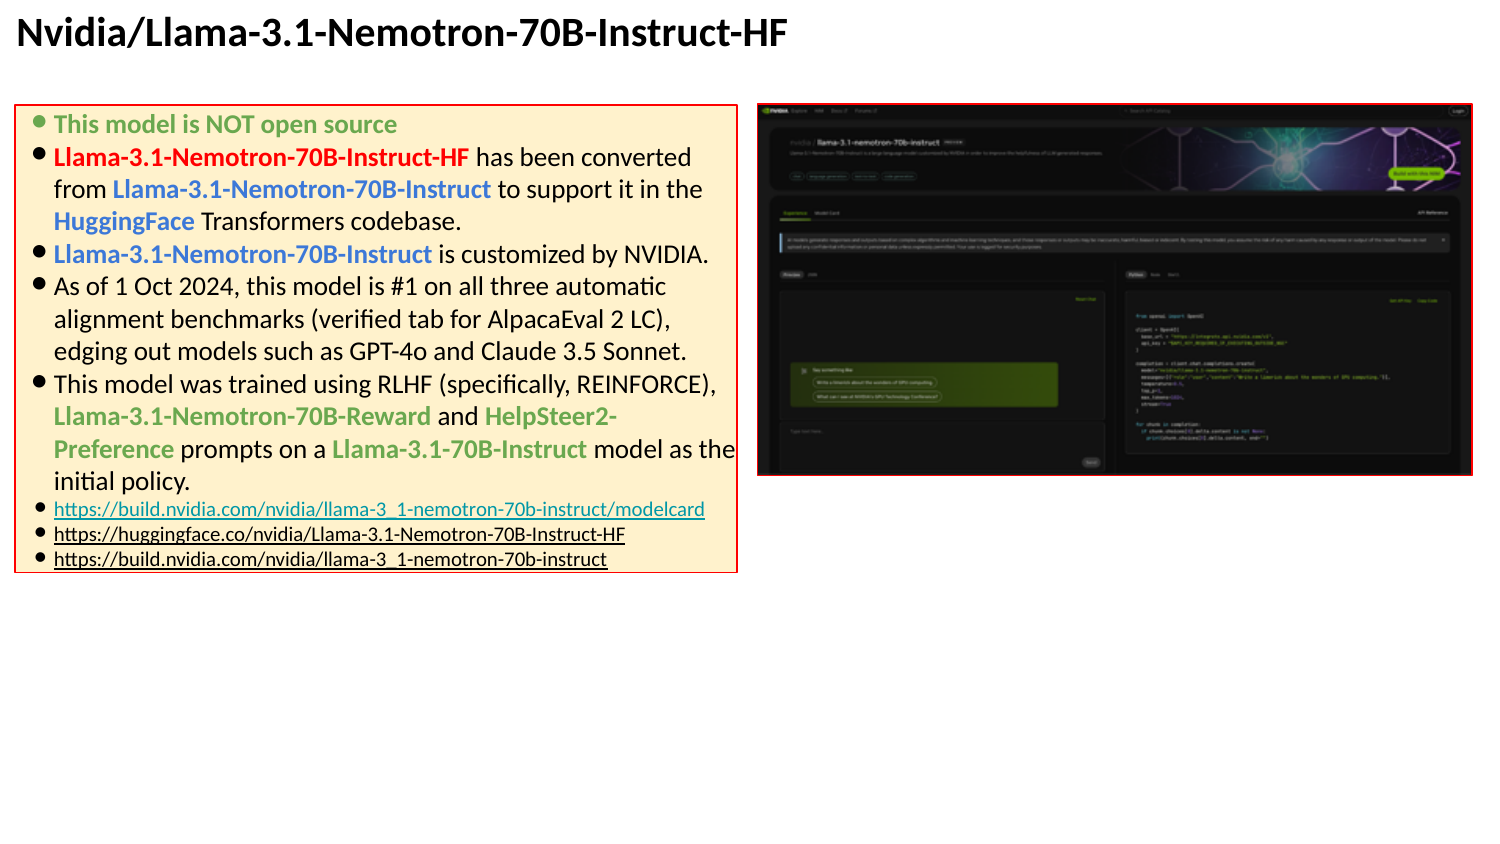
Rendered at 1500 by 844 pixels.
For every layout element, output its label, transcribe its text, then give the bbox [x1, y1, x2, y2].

text_box Nvidia/Llama-3.1-Nemotron-70B-Instruct-HF [15, 3, 853, 57]
picture [757, 104, 1472, 476]
text_box This model is NOT open source Llama-3.1-Nemotron-70B-Instruct-HF has been converted from Llama-3.1-Nemotron-70B-Instruct to support it in the HuggingFace Transformers codebase. Llama-3.1-Nemotron-70B-Instruct is customized by NVIDIA. As of 1 Oct 2024, this model is #1 on all three automatic alignment benchmarks (verified tab for AlpacaEval 2 LC), edging out models such as GPT-4o and Claude 3.5 Sonnet. This model was trained using RLHF (specifically, REINFORCE), Llama-3.1-Nemotron-70B-Reward and HelpSteer2-Preference prompts on a Llama-3.1-70B-Instruct model as the initial policy. https://build.nvidia.com/nvidia/llama-3_1-nemotron-70b-instruct/modelcard https://huggingface.co/nvidia/Llama-3.1-Nemotron-70B-Instruct-HF https://build.nvidia.com/nvidia/llama-3_1-nemotron-70b-instruct [15, 104, 738, 573]
